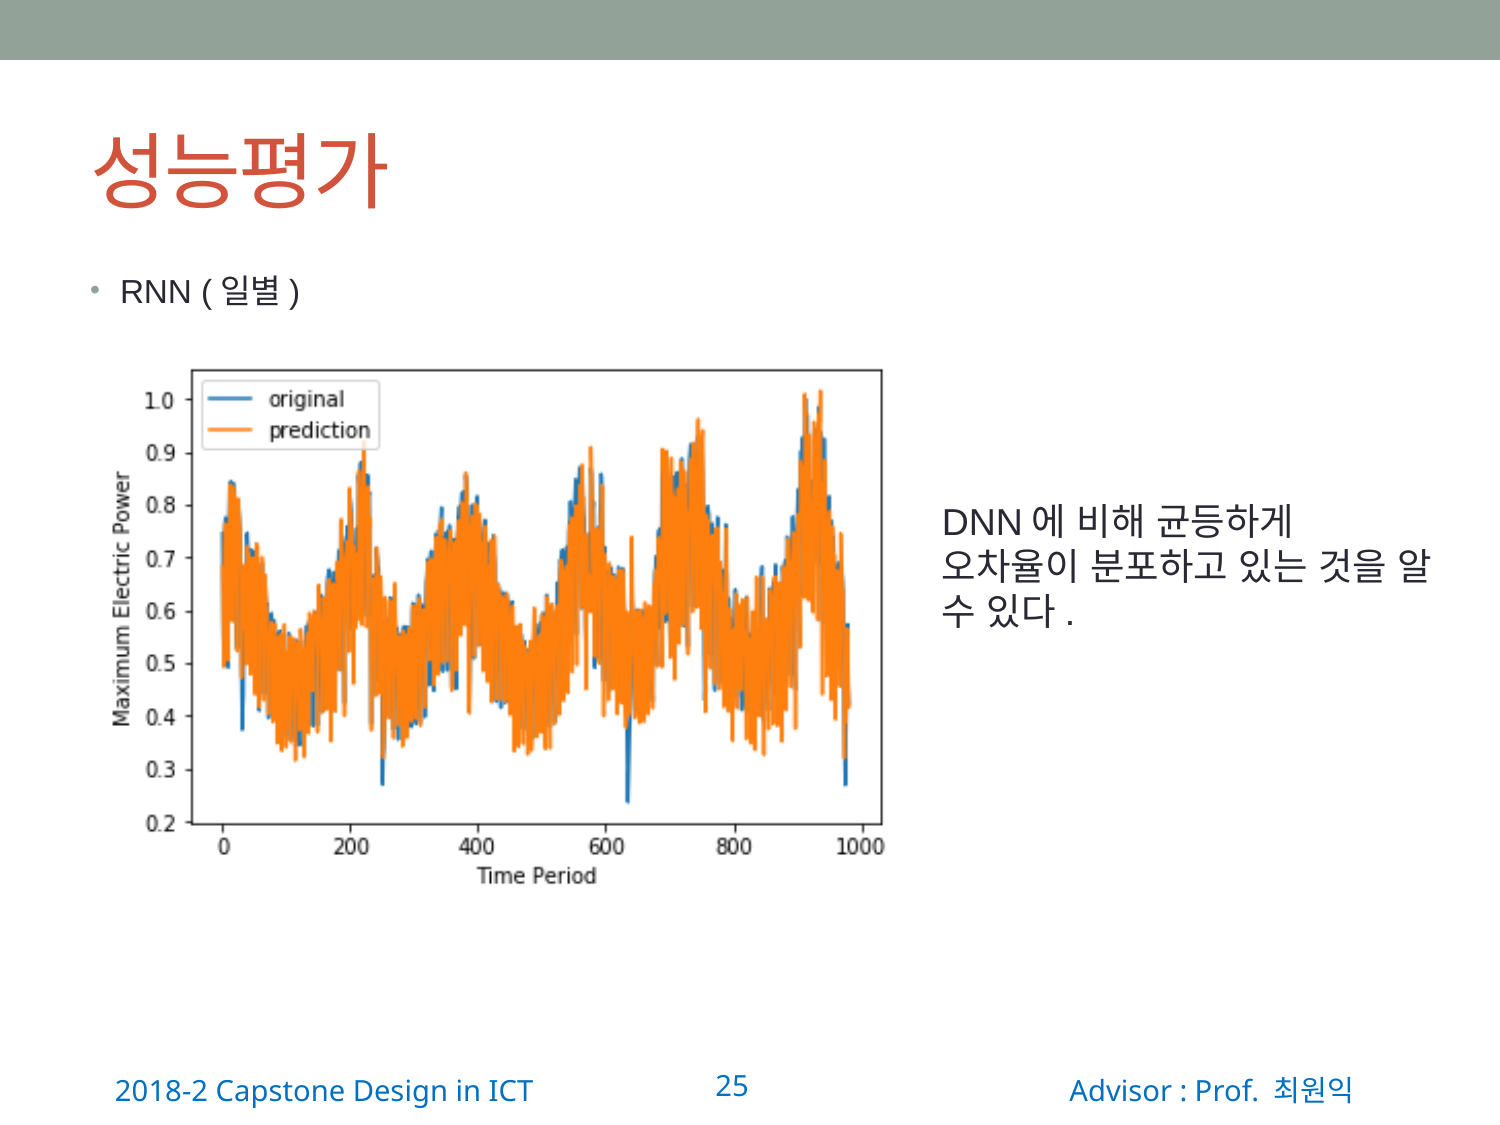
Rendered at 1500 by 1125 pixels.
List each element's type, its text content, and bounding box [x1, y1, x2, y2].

text_box DNN에 비해 균등하게 오차율이 분포하고 있는 것을 알 수 있다. [927, 490, 1453, 641]
title 성능평가 [75, 87, 1425, 250]
list RNN (일별) [75, 262, 1425, 1063]
picture [105, 349, 912, 906]
